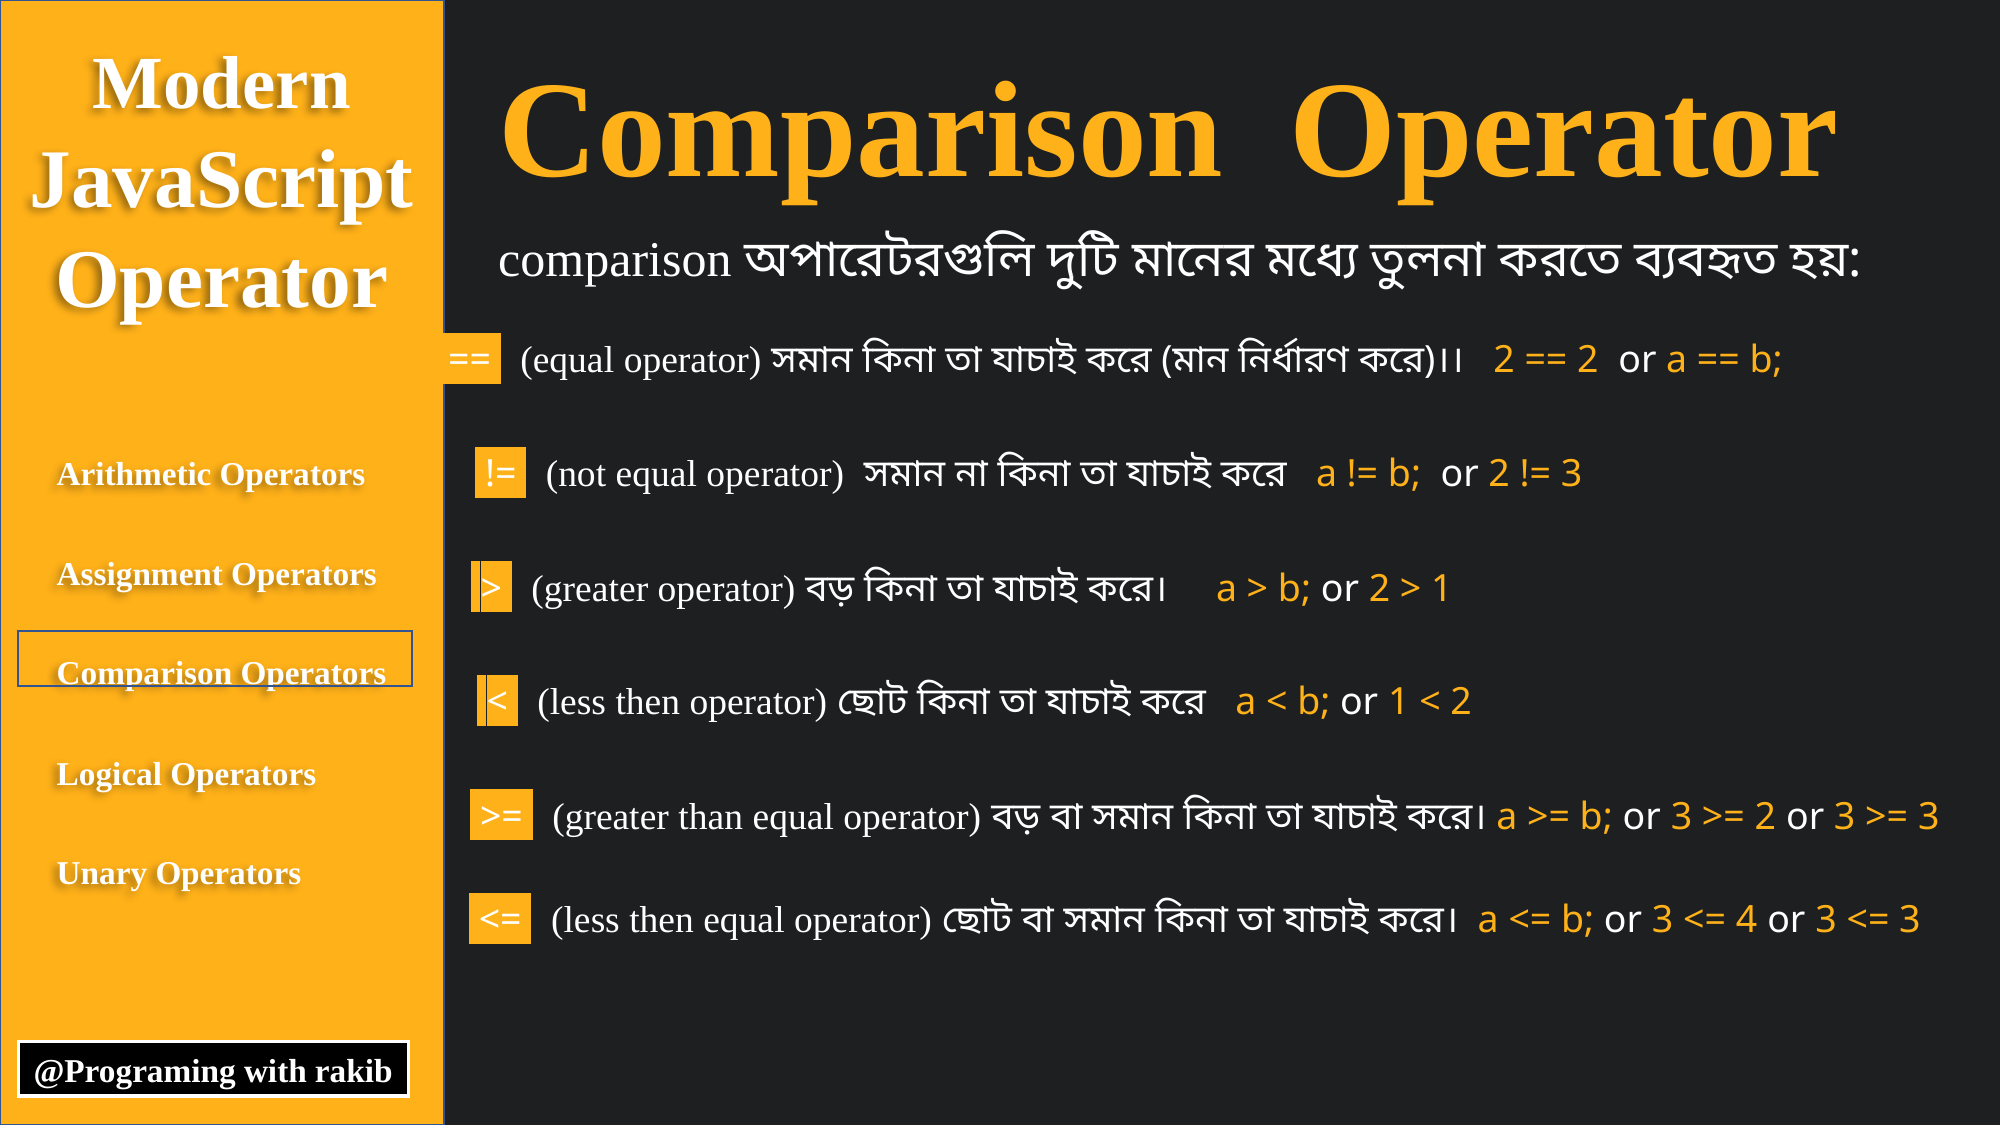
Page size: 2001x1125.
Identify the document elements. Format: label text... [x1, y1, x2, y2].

text_box Comparison Operator [483, 31, 1873, 211]
text_box > (greater operator) বড় কিনা তা যাচাই করে। a > b; or 2 > 1 [456, 556, 1468, 616]
text_box Arithmetic Operators Assignment Operators Comparison Operators Logical Operators Unary Operators [41, 384, 402, 630]
text_box Arithmetic Operators Assignment Operators Comparison Operators Logical Operators Unary Operators [41, 687, 402, 899]
text_box Modern JavaScript Operator [14, 26, 429, 432]
text_box != (not equal operator) সমান না কিনা তা যাচাই করে a != b; or 2 != 3 [460, 441, 1598, 502]
text_box < (less then operator) ছোট কিনা তা যাচাই করে a < b; or 1 < 2 [462, 670, 1487, 730]
text_box [17, 630, 413, 687]
text_box @Programing with rakib [17, 1040, 410, 1098]
text_box [0, 0, 445, 1125]
text_box == (equal operator) সমান কিনা তা যাচাই করে (মান নির্ধারণ করে)।। 2 == 2 or a == b; [423, 327, 1798, 388]
text_box <= (less then equal operator) ছোট বা সমান কিনা তা যাচাই করে। a <= b; or 3 <= 4 or 3 <= 3 [454, 887, 1936, 948]
text_box >= (greater than equal operator) বড় বা সমান কিনা তা যাচাই করে। a >= b; or 3 >= 2 or 3 >= 3 [455, 784, 1955, 845]
text_box comparison অপারেটরগুলি দুটি মানের মধ্যে তুলনা করতে ব্যবহৃত হয়: [483, 188, 1961, 294]
